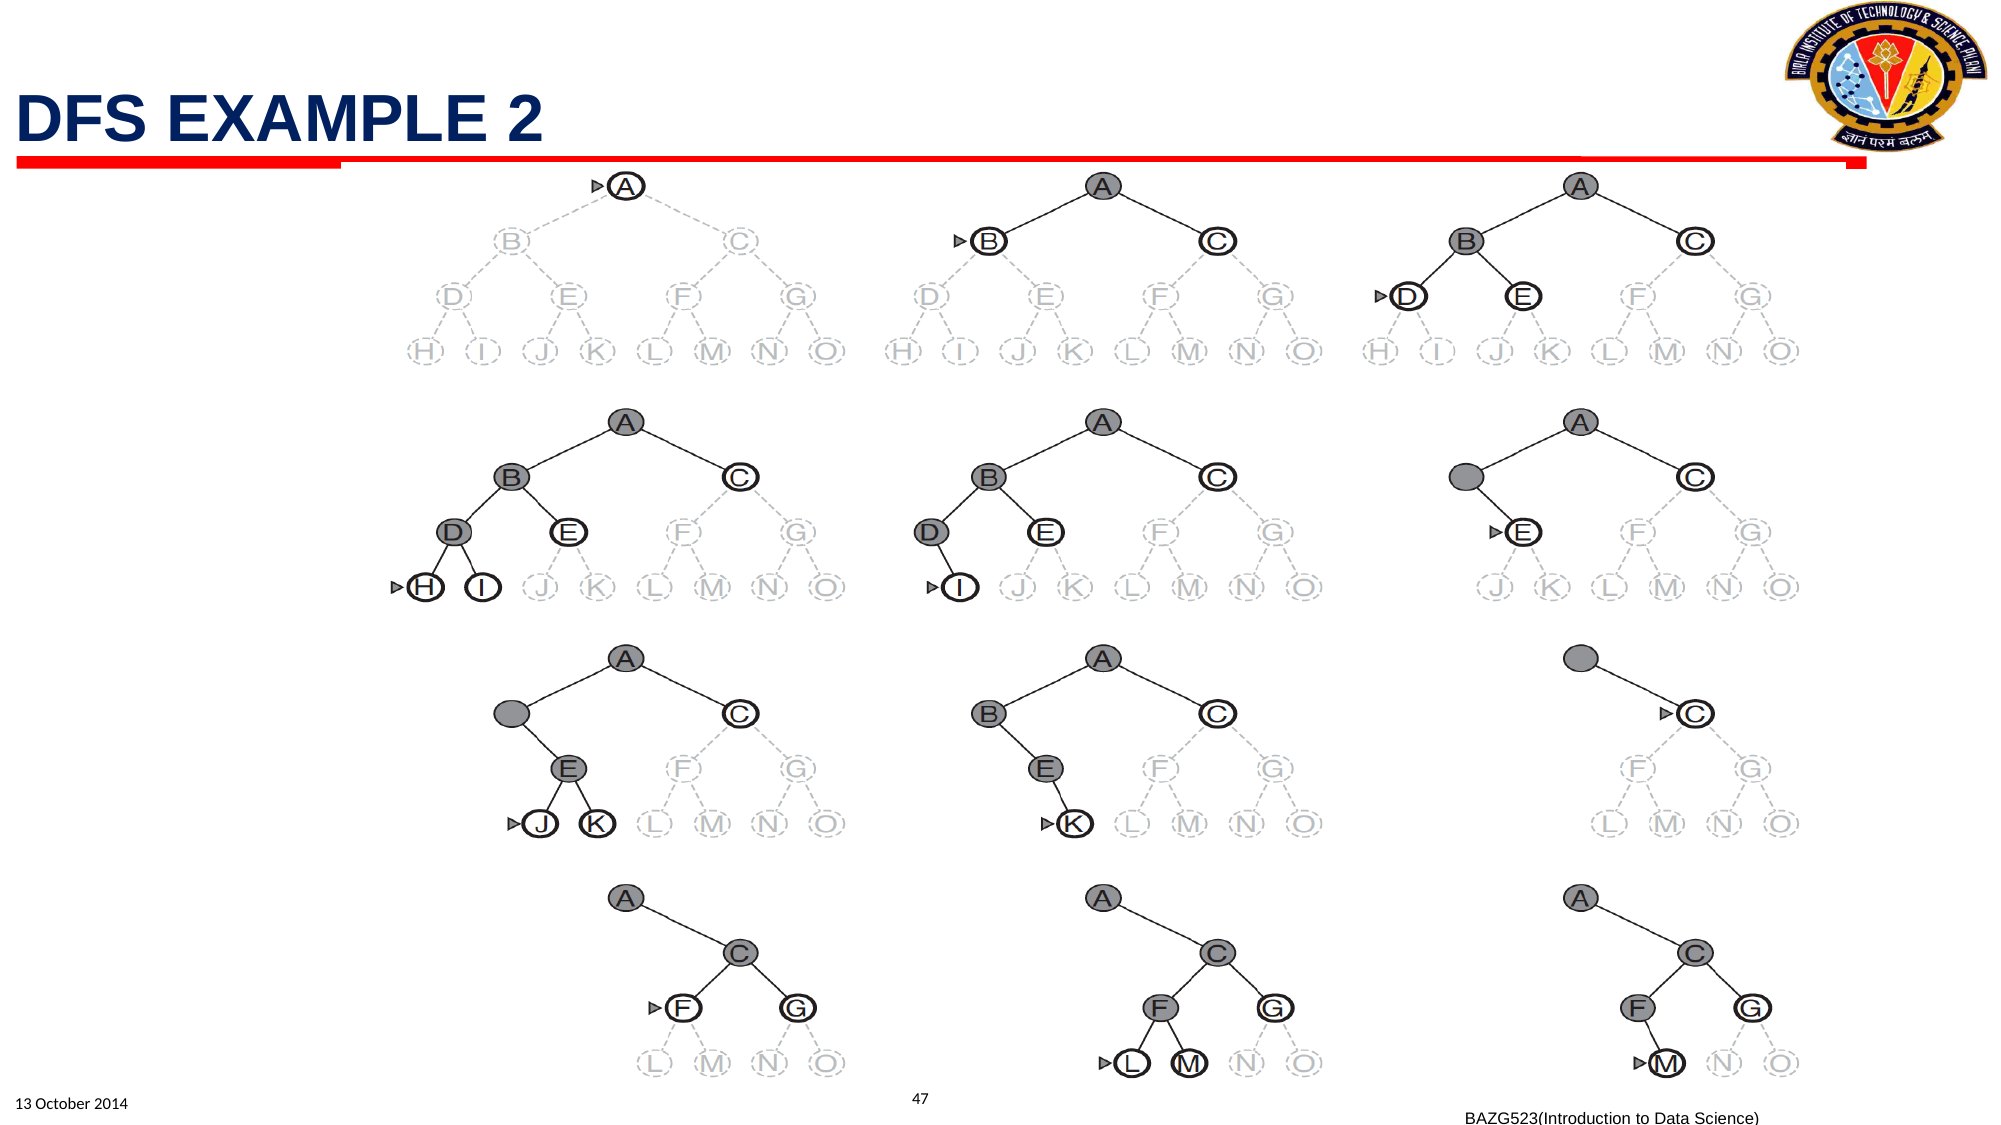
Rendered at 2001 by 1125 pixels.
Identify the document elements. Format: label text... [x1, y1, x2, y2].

title DFS EXAMPLE 2 [0, 24, 1412, 163]
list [341, 162, 1846, 1088]
picture [1783, 0, 1988, 153]
